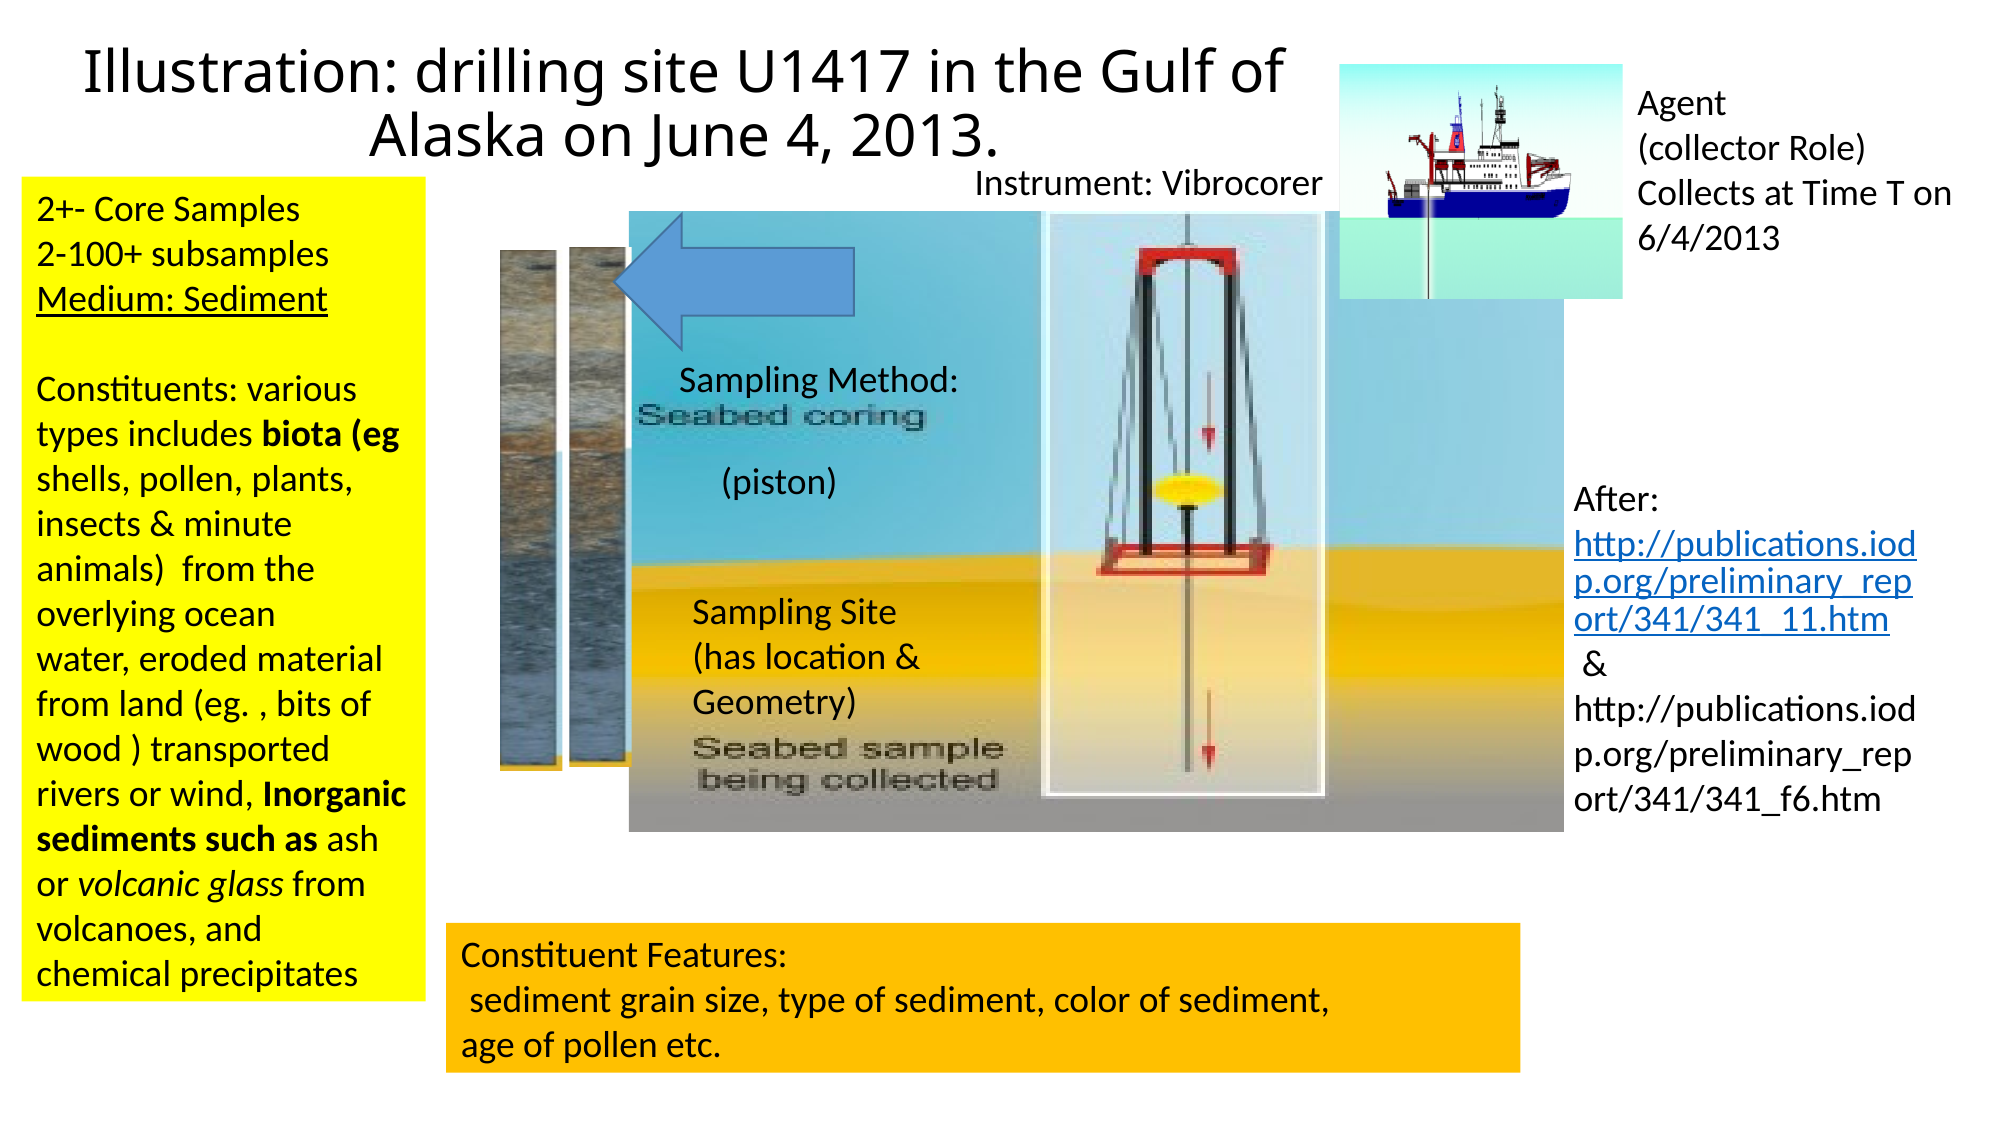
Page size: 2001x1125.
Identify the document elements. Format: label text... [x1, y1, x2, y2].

picture [499, 227, 563, 771]
text_box Instrument: Vibrocorer [959, 150, 1339, 211]
text_box Constituent Features: sediment grain size, type of sediment, color of sediment, age of pollen etc. [446, 922, 1521, 1073]
picture [569, 64, 1623, 832]
title Illustration: drilling site U1417 in the Gulf of Alaska on June 4, 2013. [54, 34, 1317, 177]
text_box After: http://publications.iodp.org/preliminary_report/341/341_11.htm & http://publications.iodp.org/preliminary_report/341/341_f6.htm [1564, 466, 1947, 796]
text_box Agent (collector Role) Collects at Time T on 6/4/2013 [1623, 70, 1971, 266]
text_box 2+- Core Samples 2-100+ subsamples Medium: Sediment Constituents: various types includes biota (eg shells, pollen, plants, insects & minute animals) from the overlying ocean water, eroded material from land (eg. , bits of wood ) transported rivers or wind, Inorganic sediments such as ash or volcanic glass from volcanoes, and chemical precipitates [21, 176, 426, 1002]
